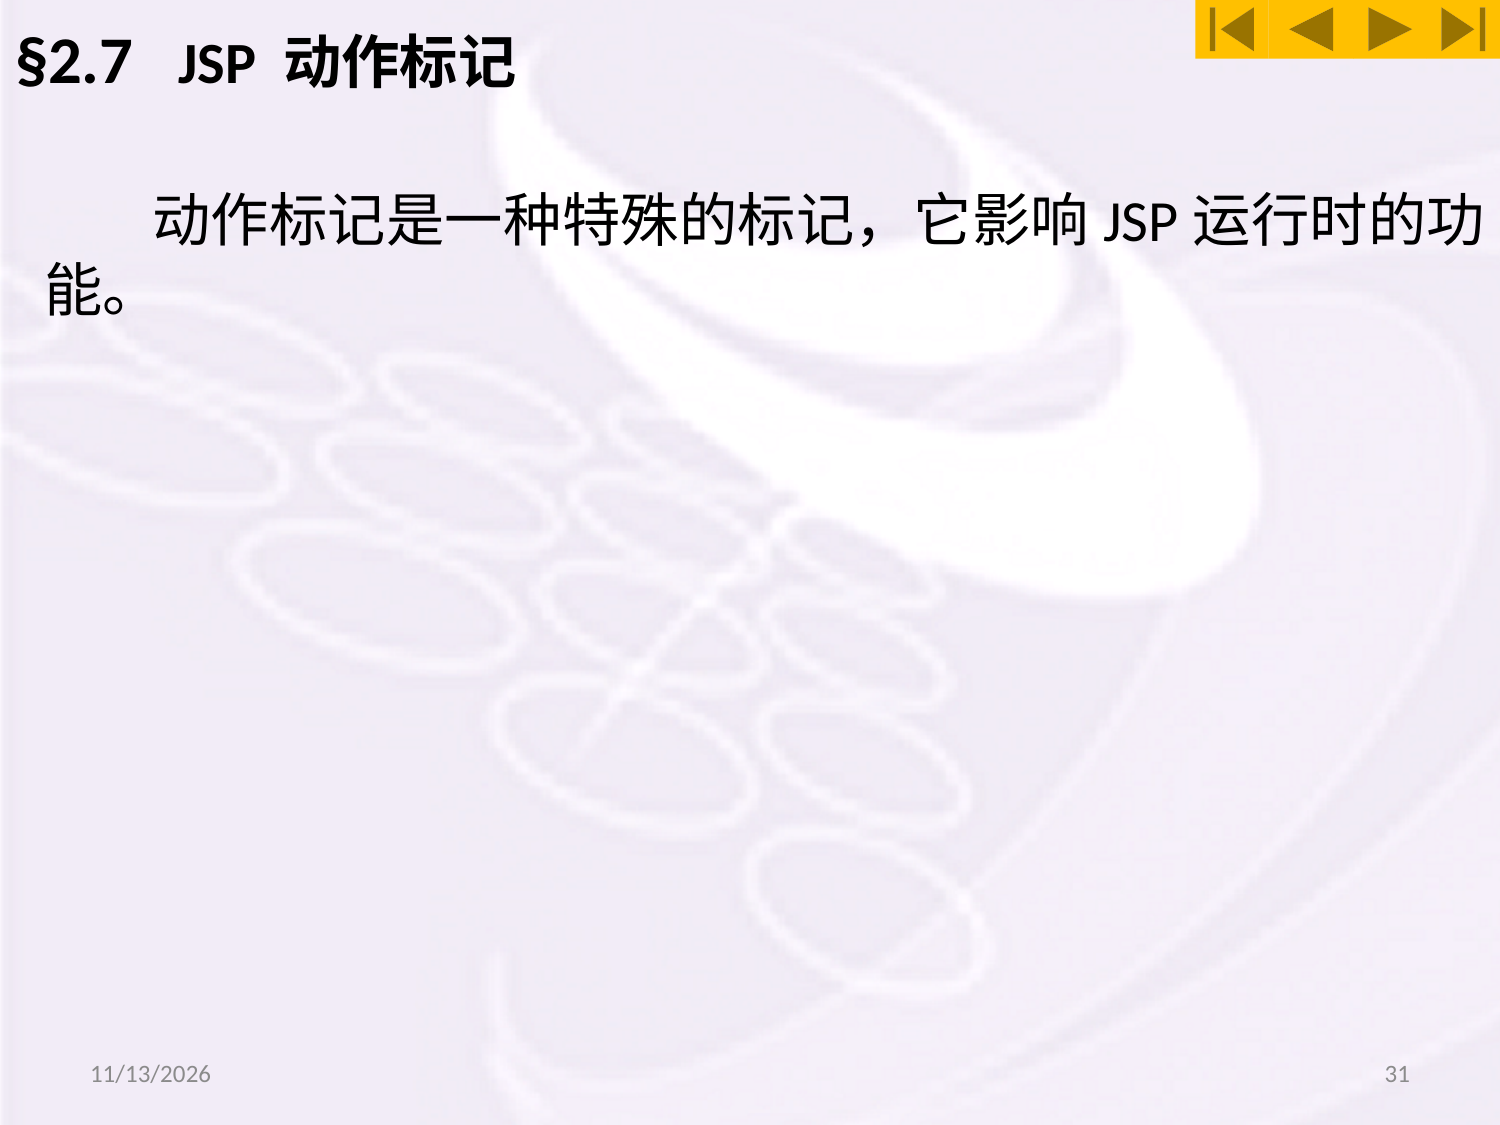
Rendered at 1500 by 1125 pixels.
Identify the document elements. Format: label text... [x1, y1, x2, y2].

title §2.7 JSP 动作标记 [0, 0, 1125, 114]
picture [0, 0, 1500, 1125]
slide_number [75, 1042, 425, 1103]
text_box 动作标记是一种特殊的标记，它影响JSP运行时的功能。 [29, 175, 1500, 331]
slide_number 31 [1074, 1042, 1425, 1103]
